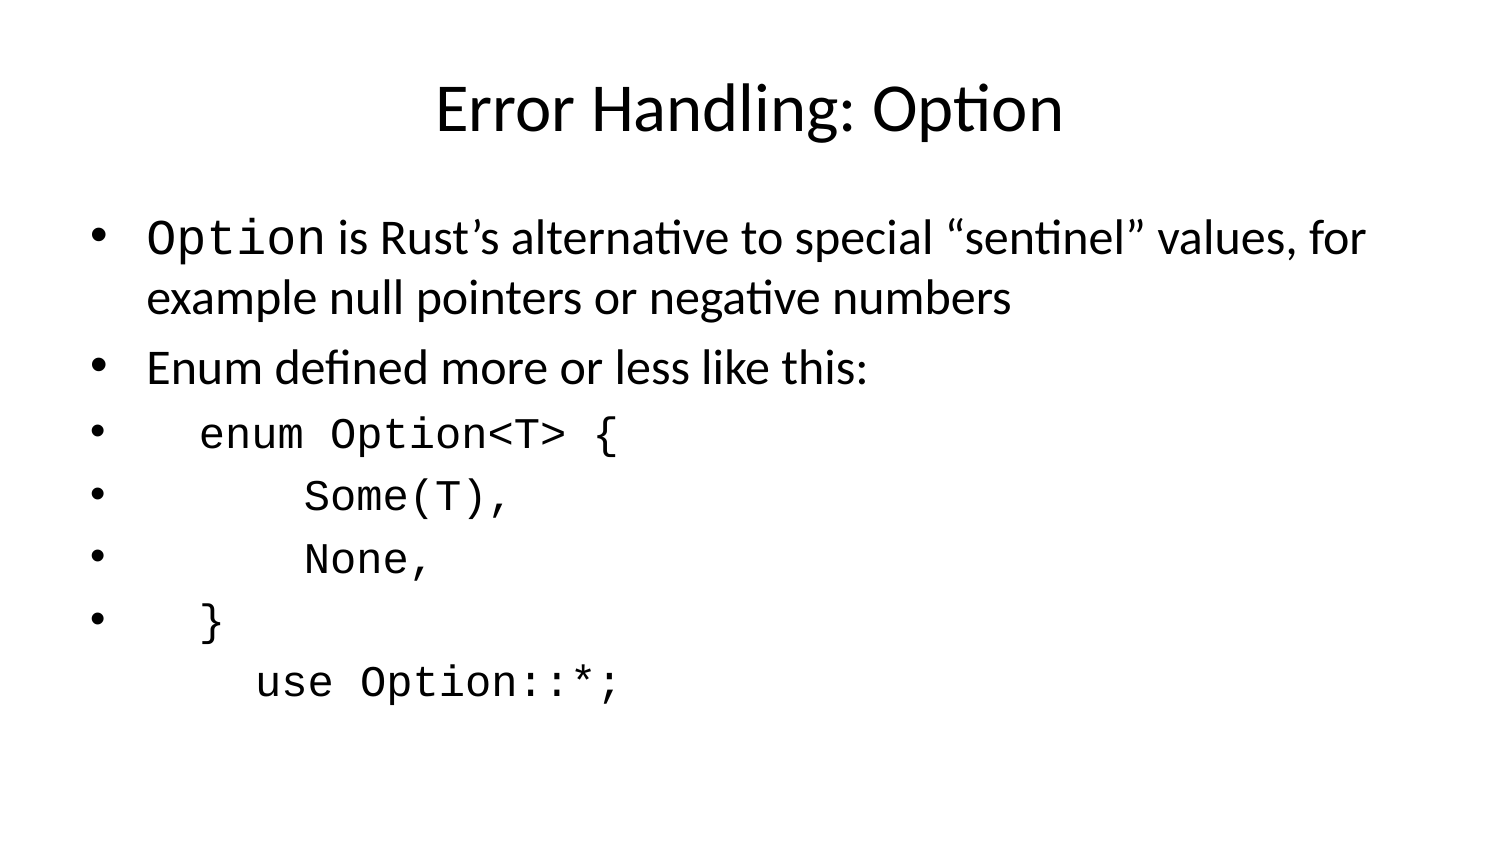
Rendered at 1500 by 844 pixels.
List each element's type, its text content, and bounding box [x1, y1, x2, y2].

list Option is Rust’s alternative to special “sentinel” values, for example null pointers or negative numbers Enum defined more or less like this: enum Option<T> { Some(T), None, } use Option::*; [75, 196, 1425, 754]
title Error Handling: Option [75, 33, 1425, 175]
